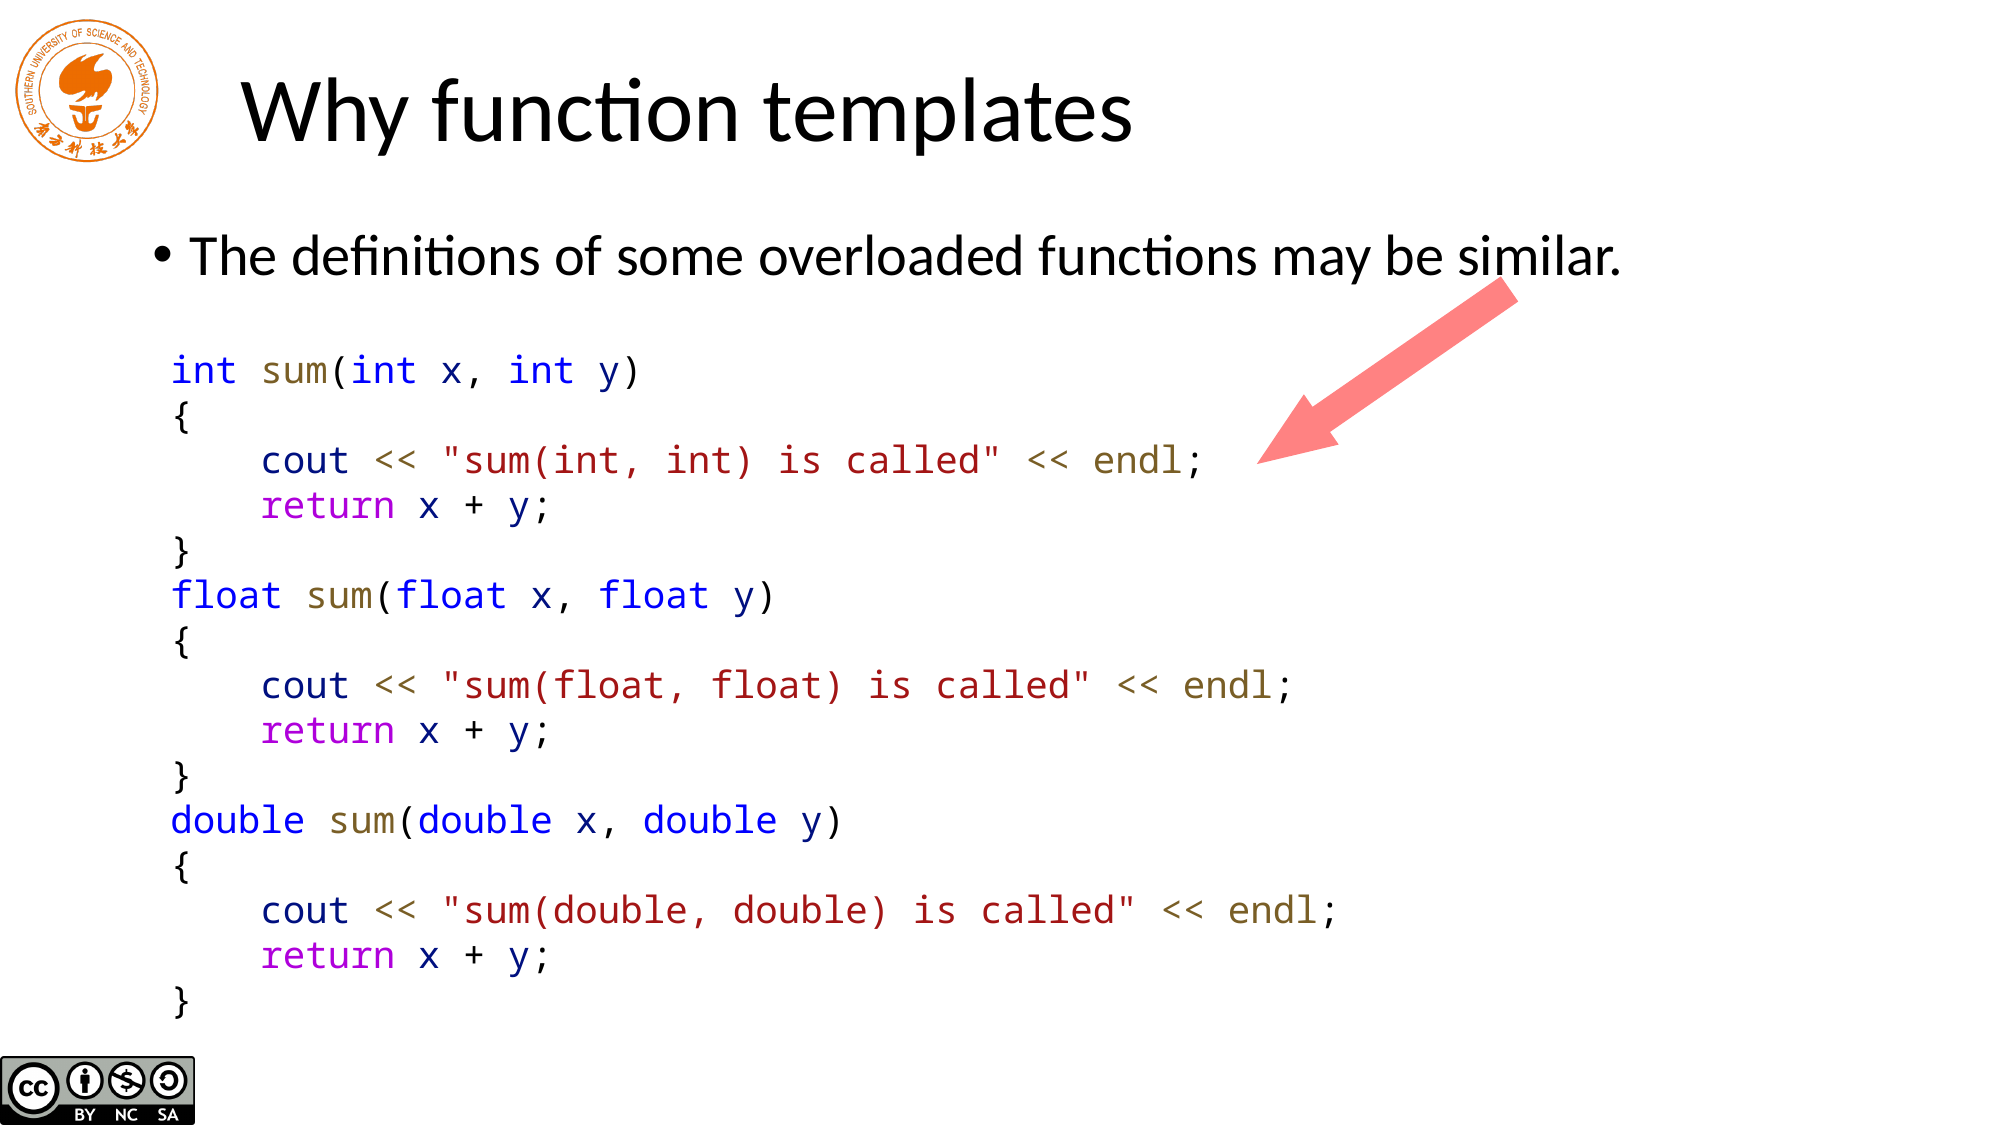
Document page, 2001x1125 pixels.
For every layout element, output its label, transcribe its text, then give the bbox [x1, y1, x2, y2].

picture [10, 0, 170, 166]
list The definitions of some overloaded functions may be similar. [137, 217, 1951, 339]
text_box int sum(int x, int y) { cout << "sum(int, int) is called" << endl; return x + y; } float sum(float x, float y) { cout << "sum(float, float) is called" << endl; return x + y; } double sum(double x, double y) { cout << "sum(double, double) is called" << endl; return x + y; } [155, 338, 1391, 1029]
text_box [1254, 274, 1520, 466]
title Why function templates [225, 43, 1951, 181]
picture [0, 1056, 195, 1125]
